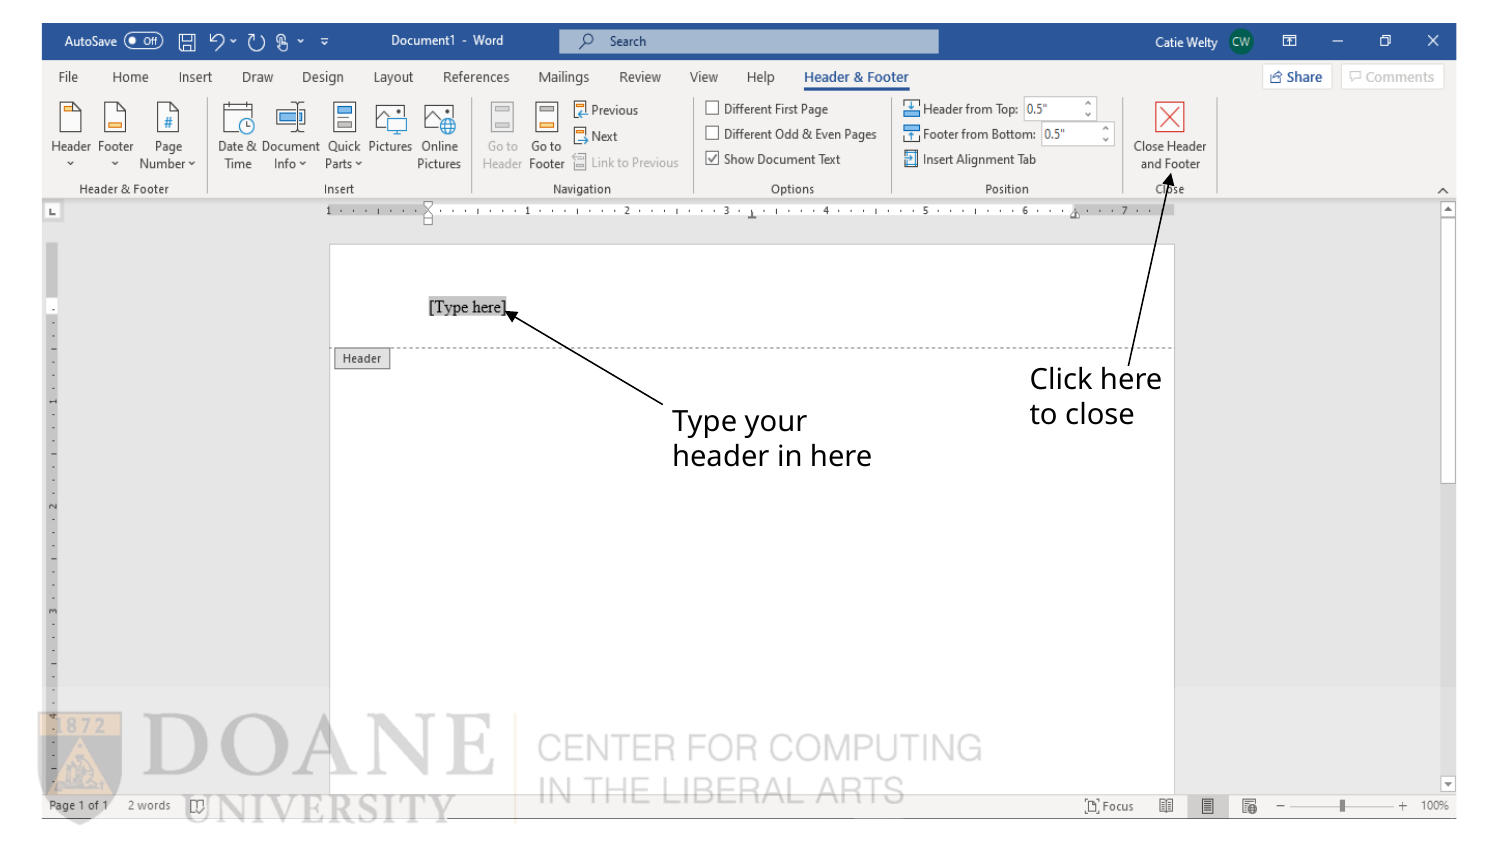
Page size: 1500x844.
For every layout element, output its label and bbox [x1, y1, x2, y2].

text_box [1128, 172, 1172, 367]
picture [0, 23, 1500, 844]
text_box [504, 310, 663, 405]
